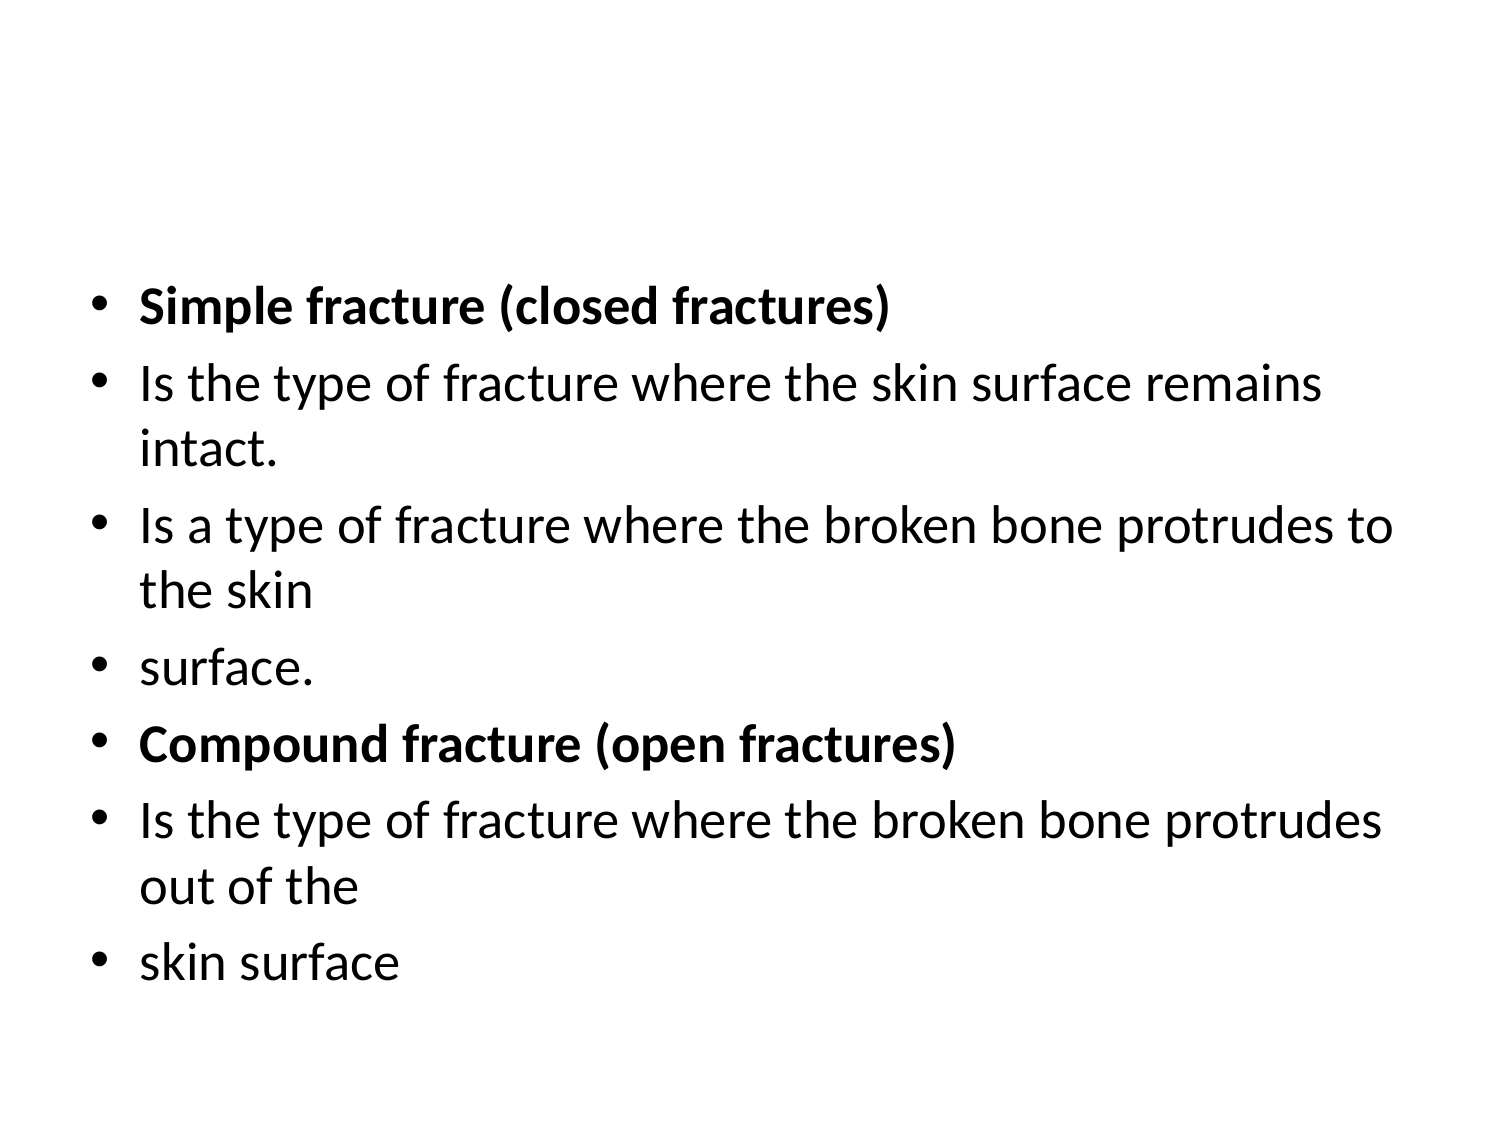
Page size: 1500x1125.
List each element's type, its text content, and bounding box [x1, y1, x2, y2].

list Simple fracture (closed fractures) Is the type of fracture where the skin surface remains intact. Is a type of fracture where the broken bone protrudes to the skin surface. Compound fracture (open fractures) Is the type of fracture where the broken bone protrudes out of the skin surface [75, 262, 1425, 1005]
